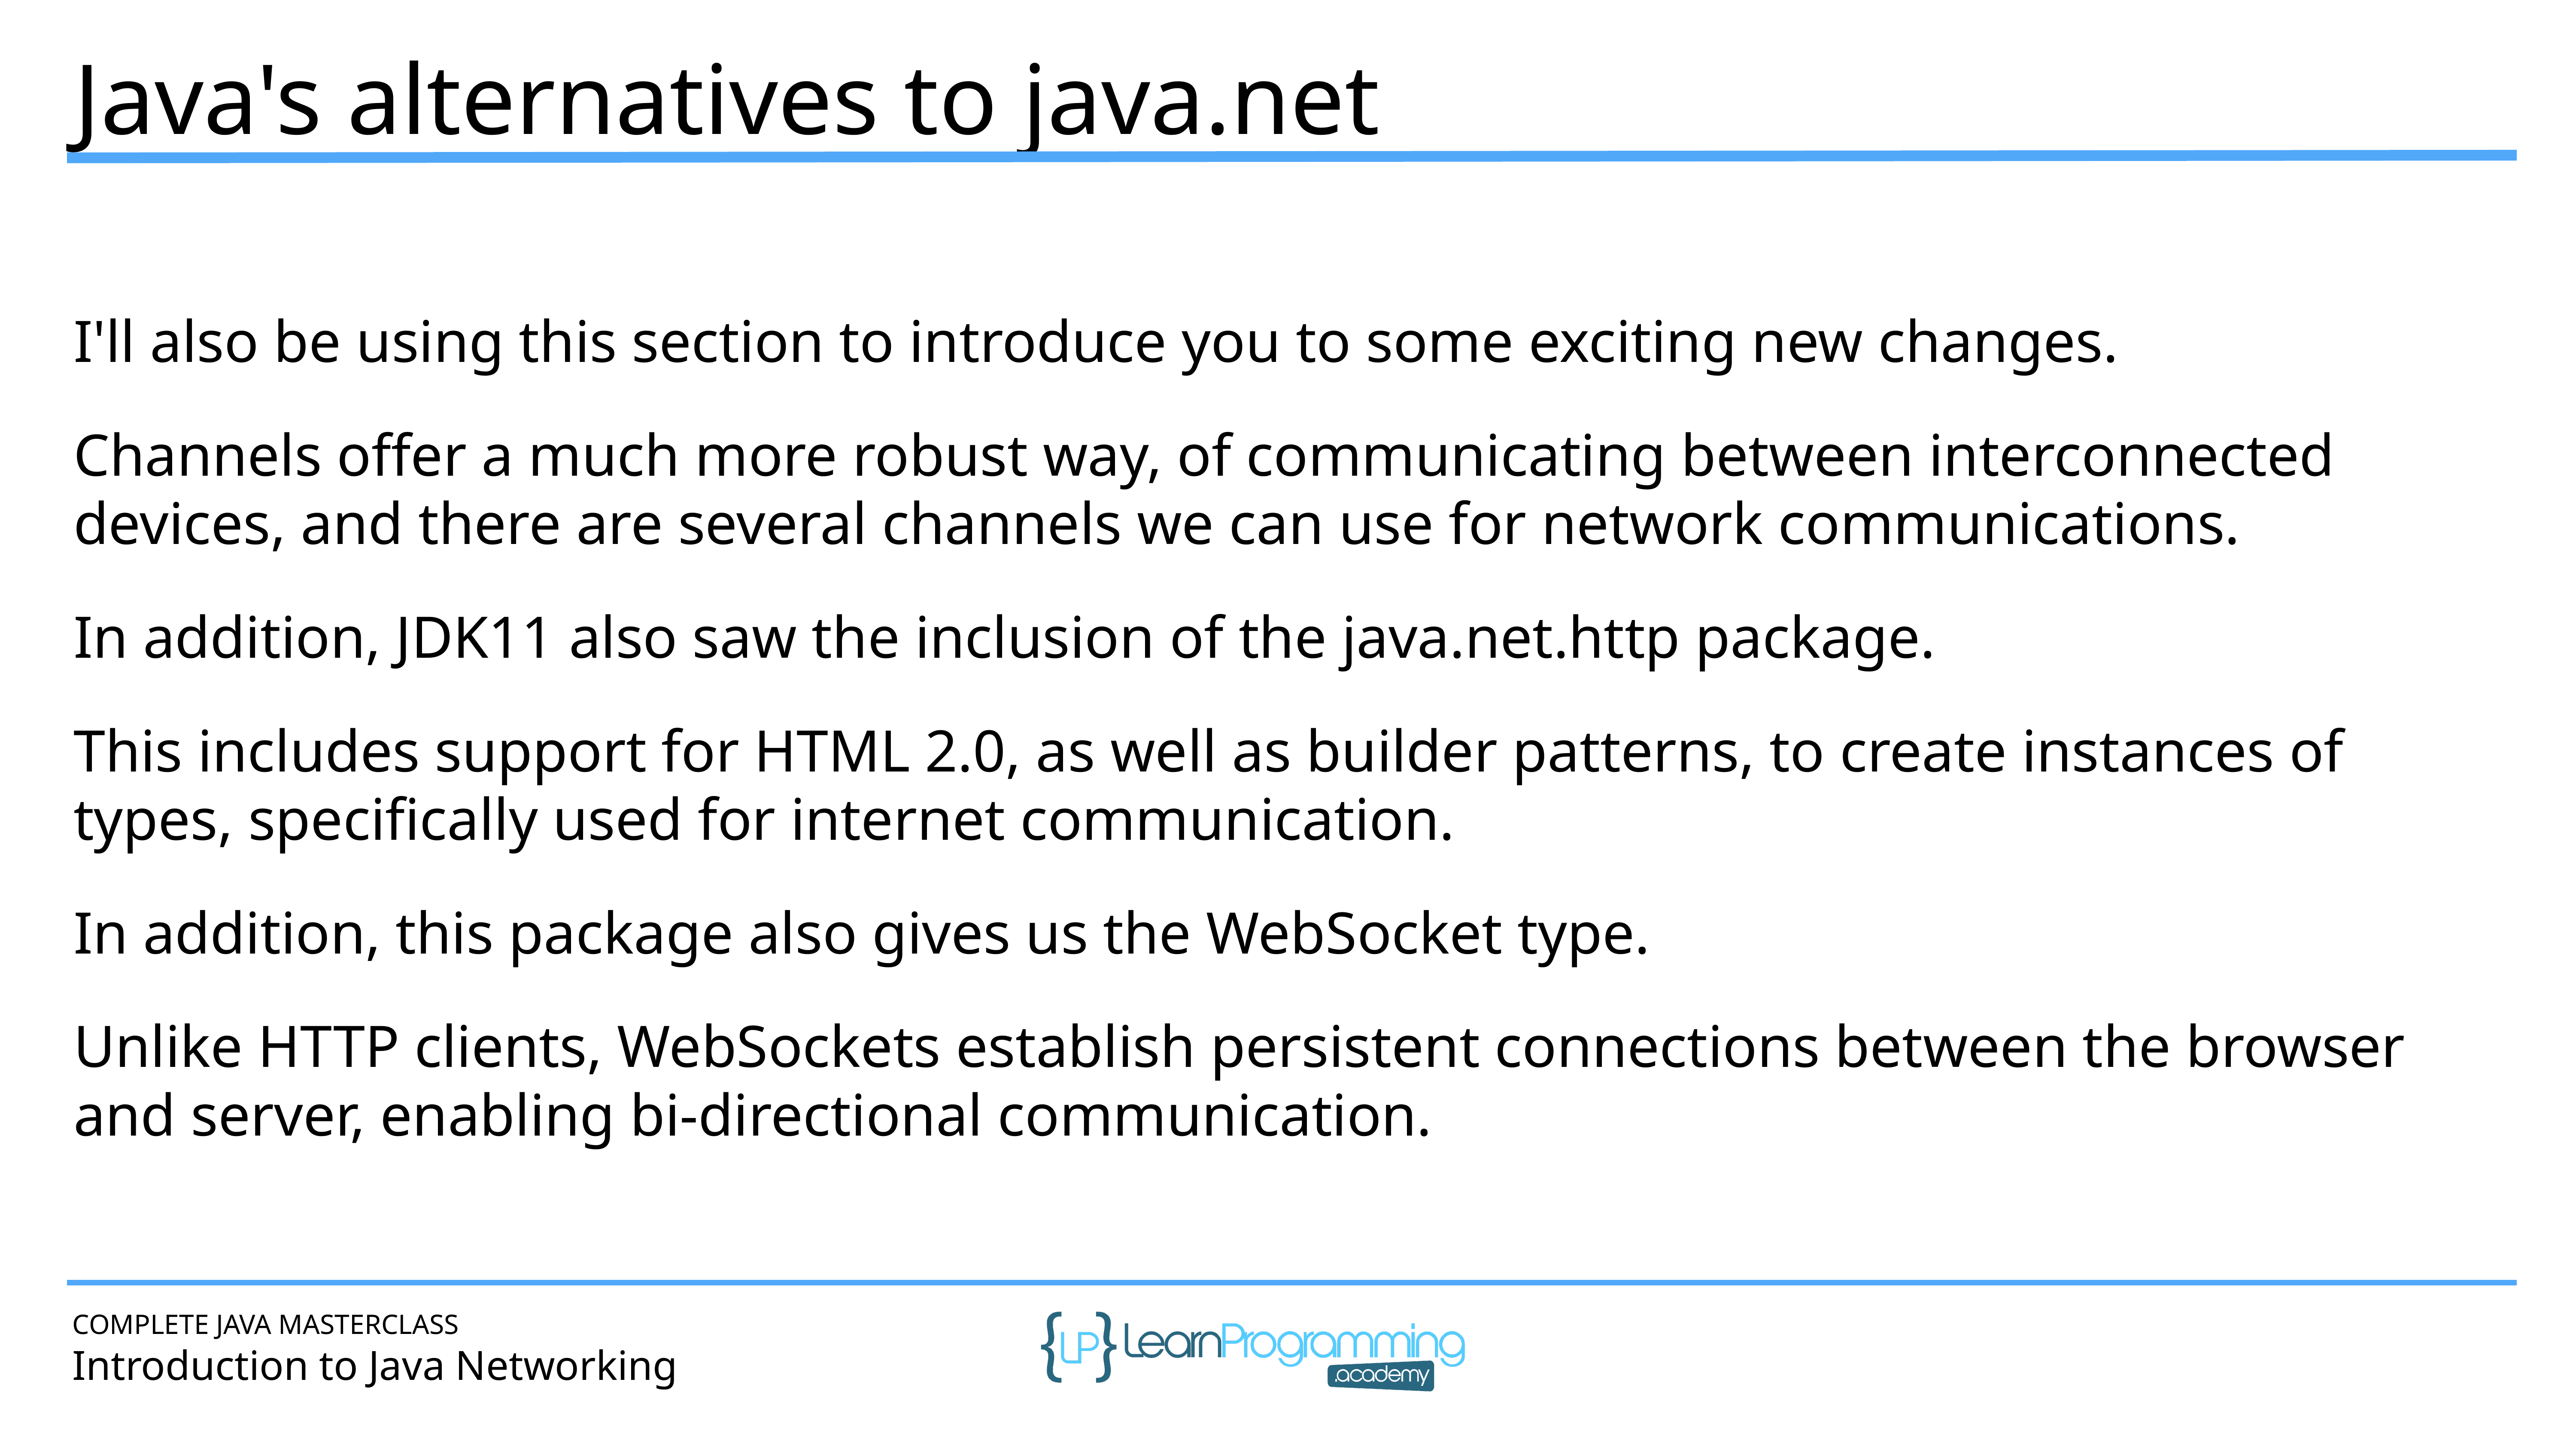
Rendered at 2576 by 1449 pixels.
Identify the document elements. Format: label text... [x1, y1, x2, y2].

text_box COMPLETE JAVA MASTERCLASS Introduction to Java Networking [67, 1302, 1030, 1394]
text_box I'll also be using this section to introduce you to some exciting new changes. Channels offer a much more robust way, of communicating between interconnected devices, and there are several channels we can use for network communications. In addition, JDK11 also saw the inclusion of the java.net.http package. This includes support for HTML 2.0, as well as builder patterns, to create instances of types, specifically used for internet communication. In addition, this package also gives us the WebSocket type. Unlike HTTP clients, WebSockets establish persistent connections between the browser and server, enabling bi-directional communication. [67, 301, 2517, 1233]
text_box Java's alternatives to java.net [69, 32, 1386, 159]
picture [1032, 1302, 1477, 1400]
